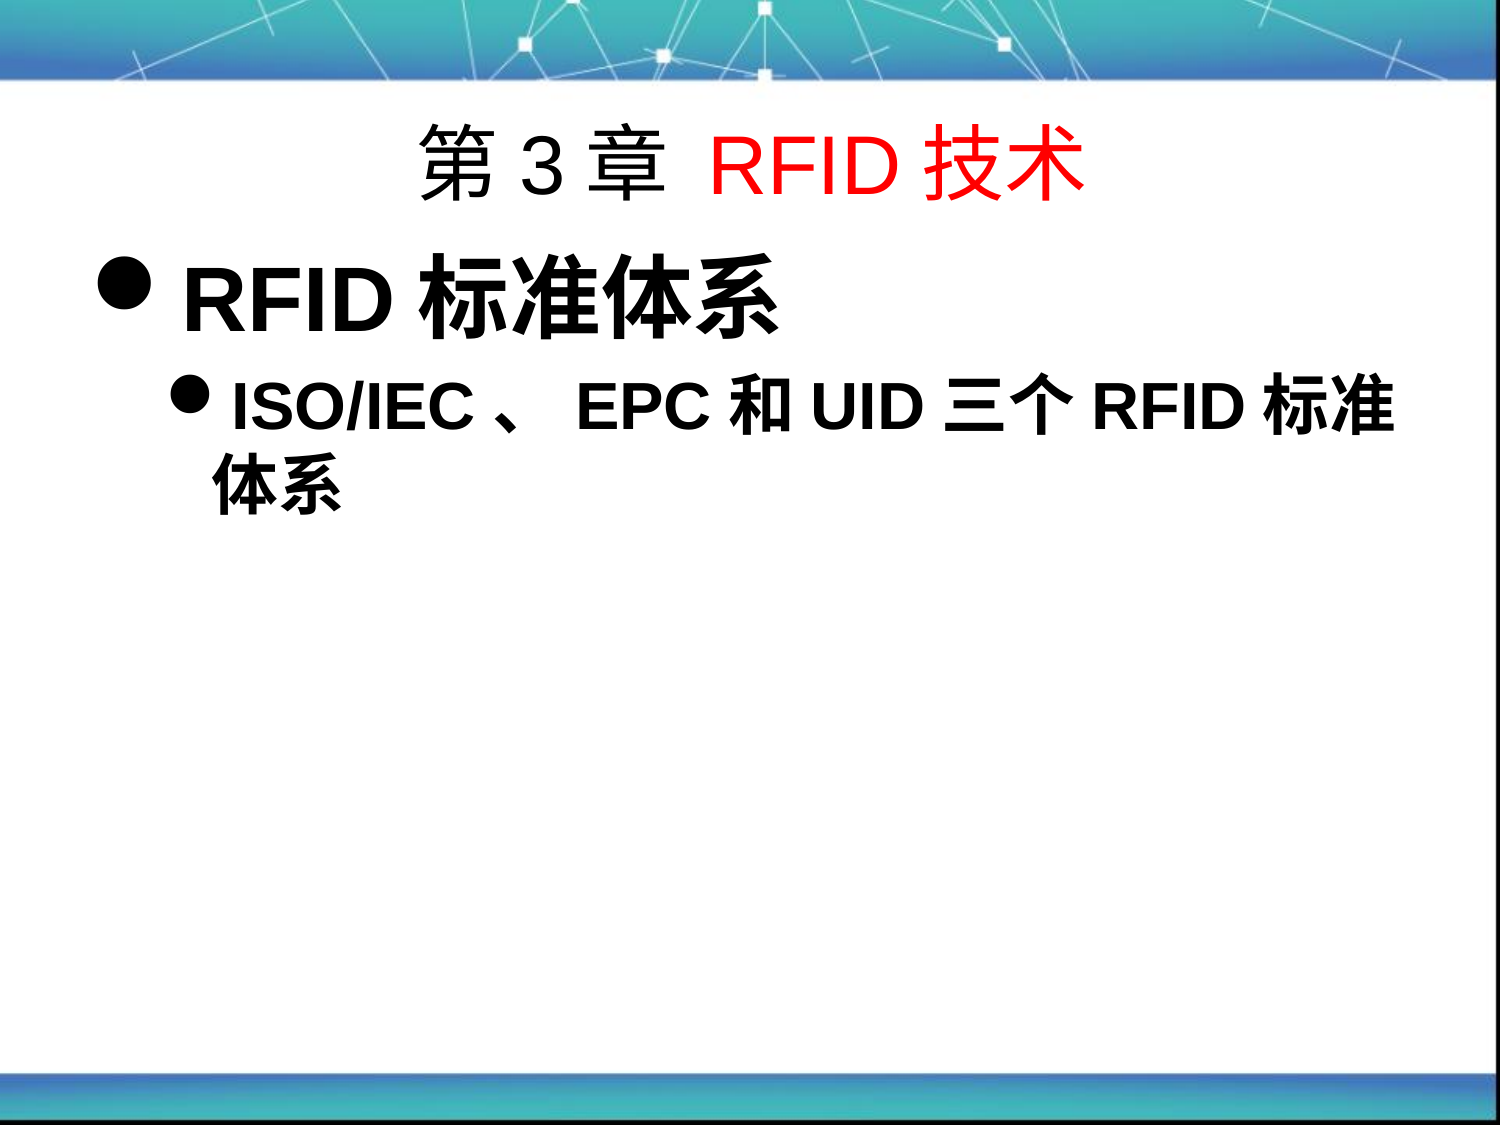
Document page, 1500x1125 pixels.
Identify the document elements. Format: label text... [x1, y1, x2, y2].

picture [0, 0, 1500, 1125]
title 第3章 RFID技术 [76, 101, 1428, 221]
list RFID标准体系 ISO/IEC、EPC和UID三个RFID标准体系 [74, 231, 1426, 1006]
